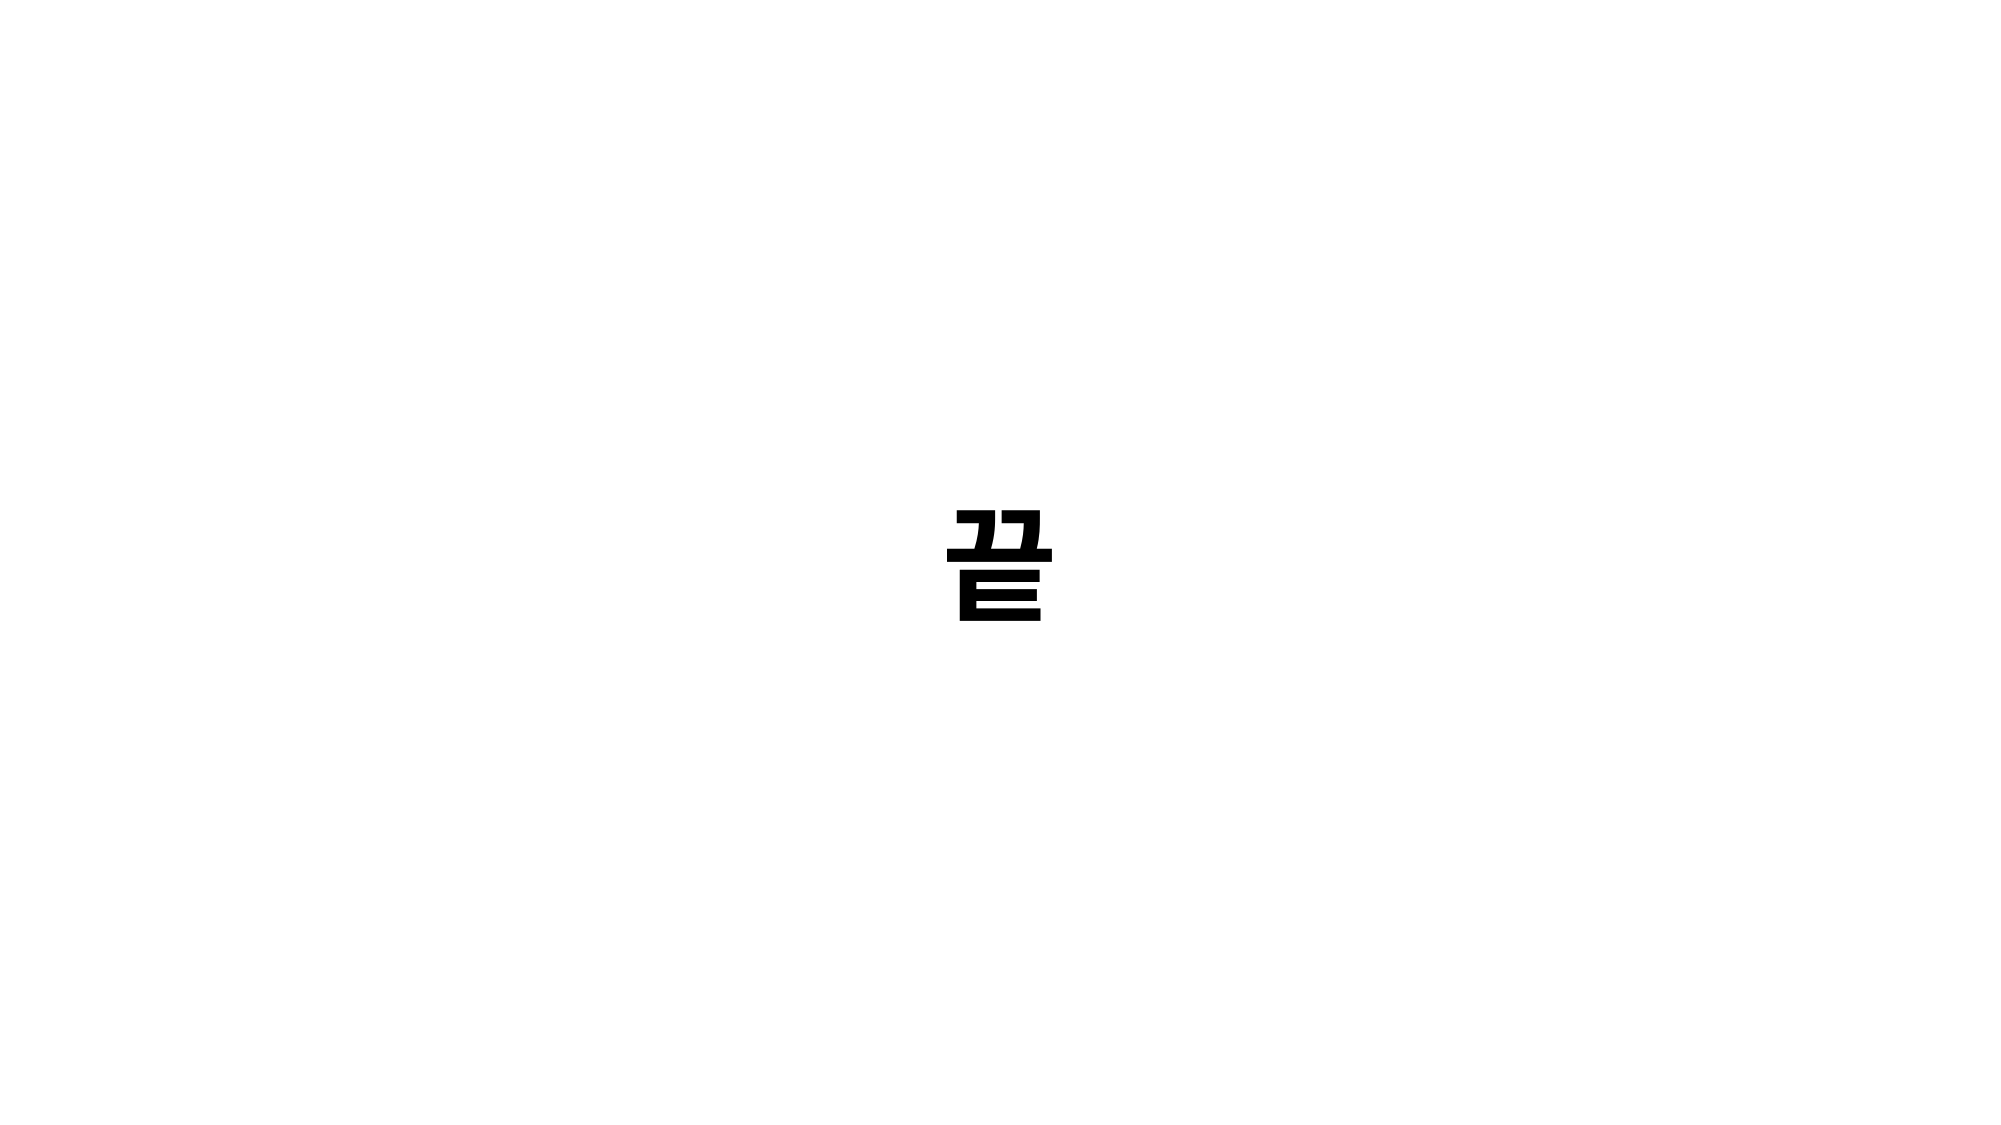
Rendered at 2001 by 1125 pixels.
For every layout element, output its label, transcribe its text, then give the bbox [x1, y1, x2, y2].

text_box 끝 [927, 479, 1073, 644]
